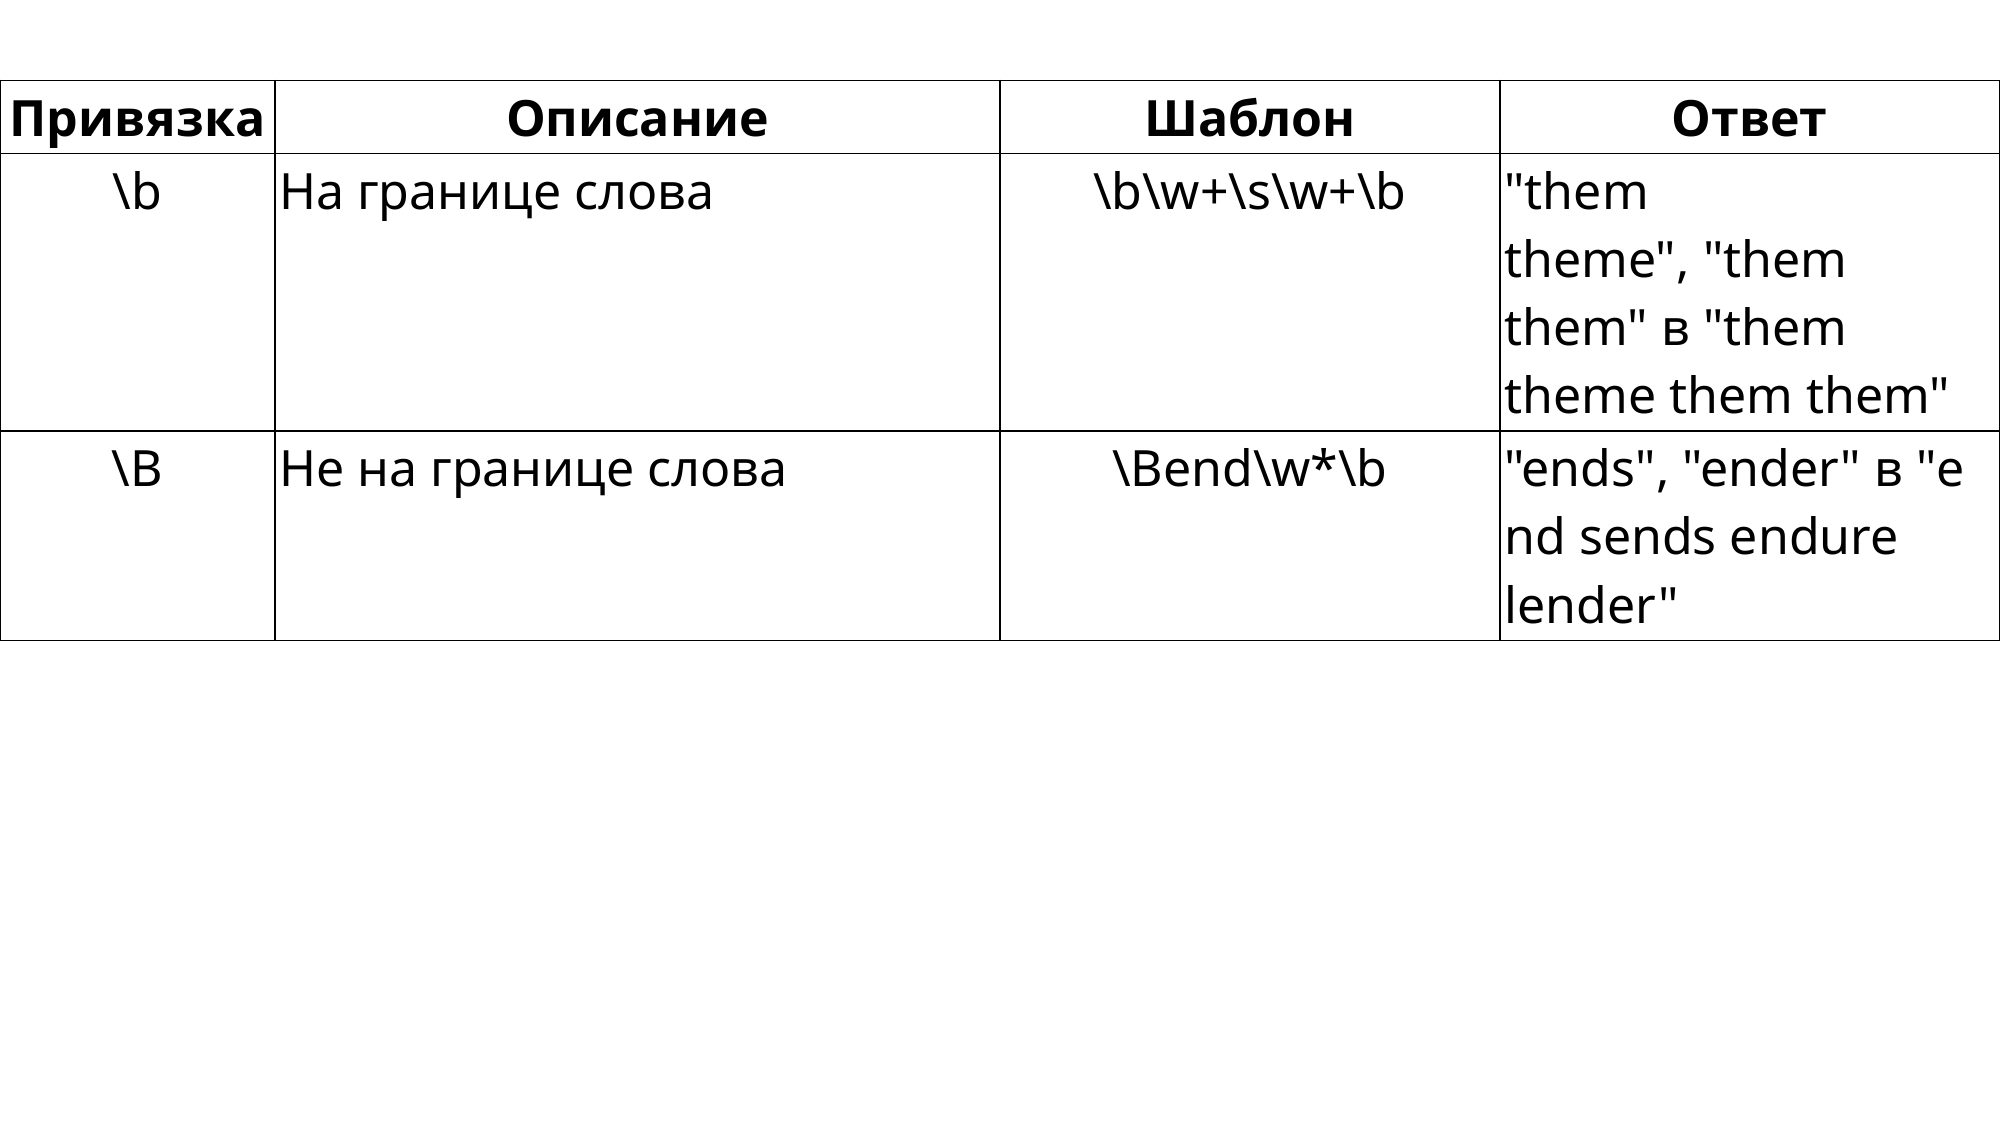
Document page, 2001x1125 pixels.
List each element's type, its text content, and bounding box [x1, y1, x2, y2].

table_cell На границе слова [276, 154, 999, 430]
table_header Шаблон [1001, 81, 1499, 153]
table_cell "them theme", "them them" в "them theme them them" [1501, 154, 1999, 430]
table_cell \Bend\w*\b [1001, 432, 1499, 640]
table_cell \b [1, 154, 274, 430]
table_cell Не на границе слова [276, 432, 999, 640]
table_header Описание [276, 81, 999, 153]
table_cell \B [1, 432, 274, 640]
table_cell "ends", "ender" в "end sends endure lender" [1501, 432, 1999, 640]
table_header Привязка [1, 81, 274, 153]
table_header Ответ [1501, 81, 1999, 153]
table_cell \b\w+\s\w+\b [1001, 154, 1499, 430]
